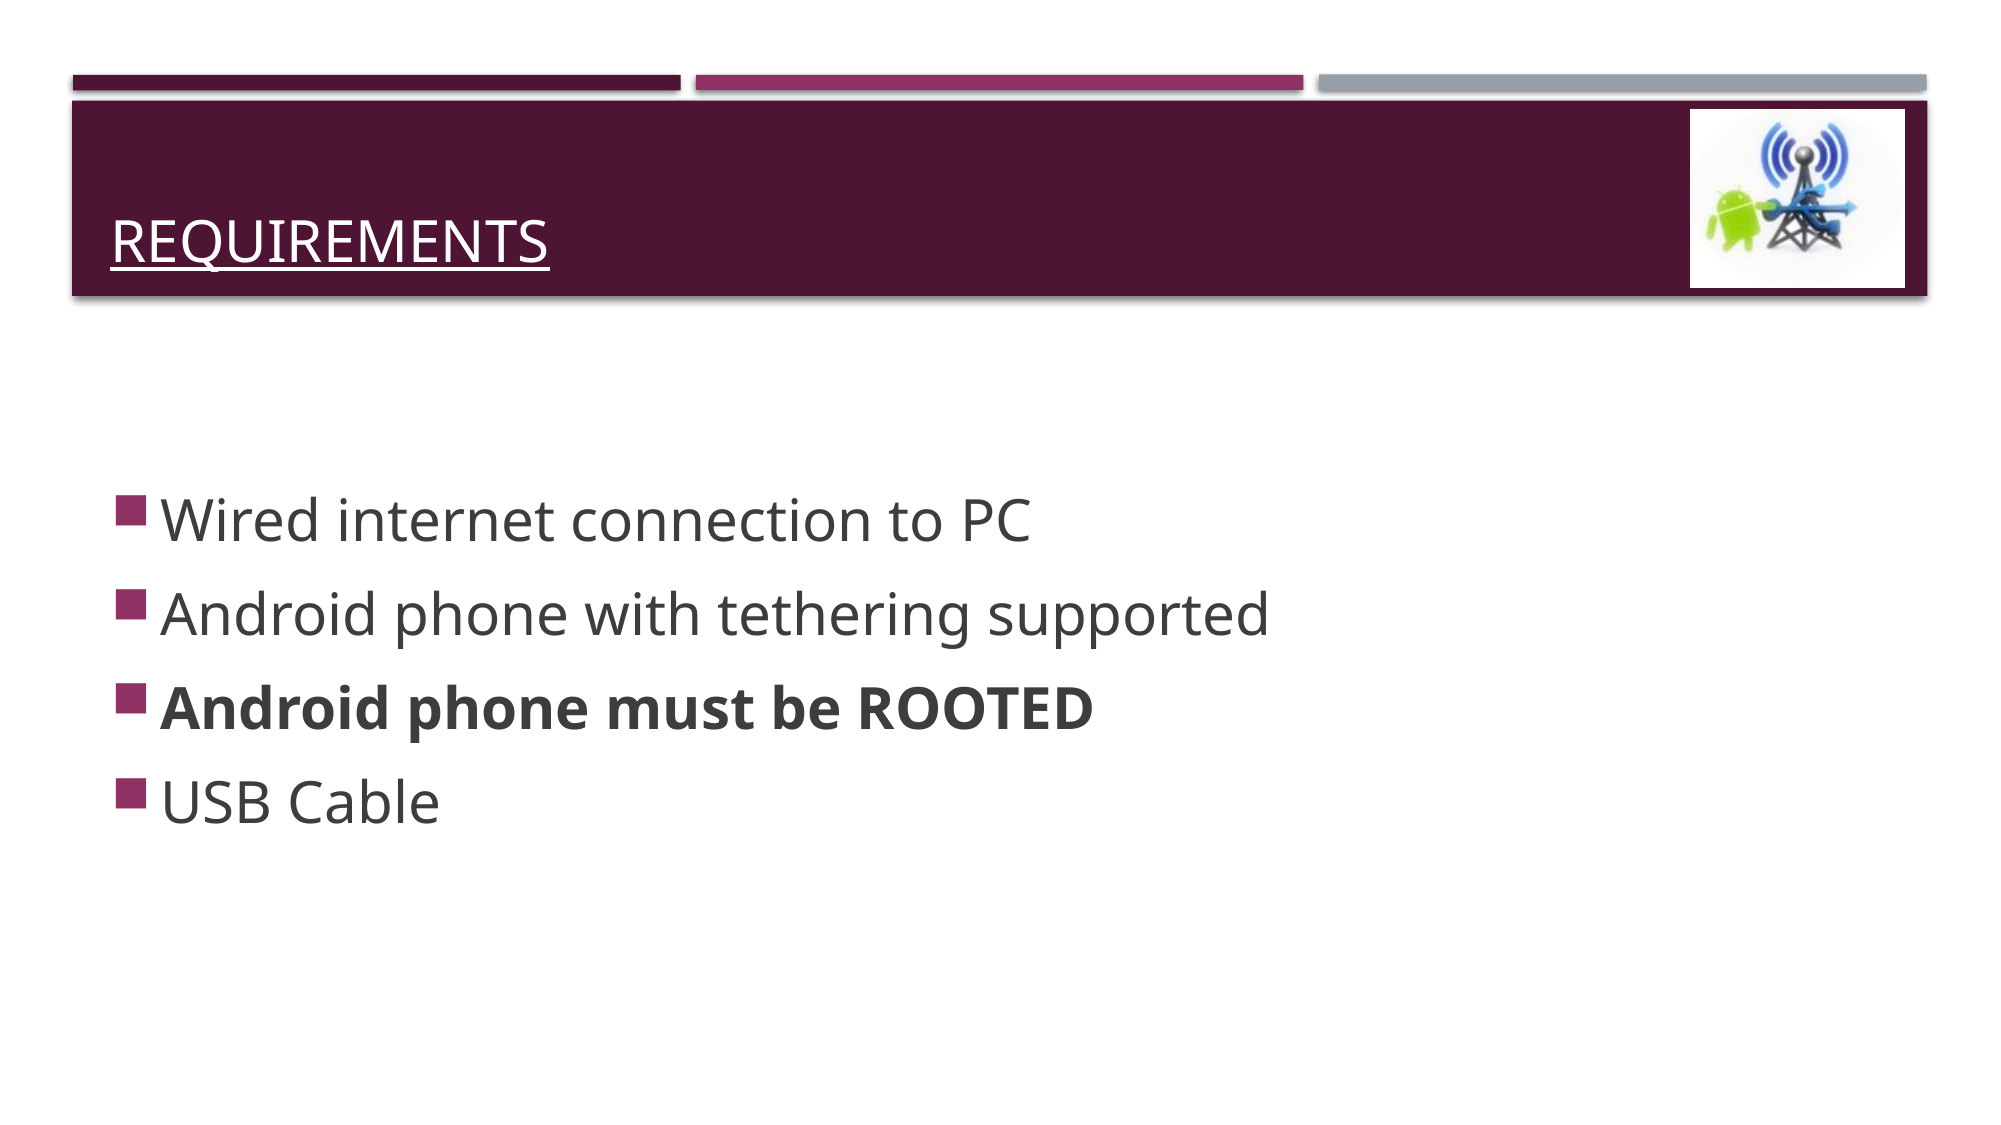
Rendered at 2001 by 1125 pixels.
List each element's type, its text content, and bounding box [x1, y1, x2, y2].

title Requirements [95, 115, 1684, 282]
picture [1690, 108, 1906, 288]
list Wired internet connection to PC Android phone with tethering supported Android phone must be ROOTED USB Cable [95, 357, 1905, 962]
